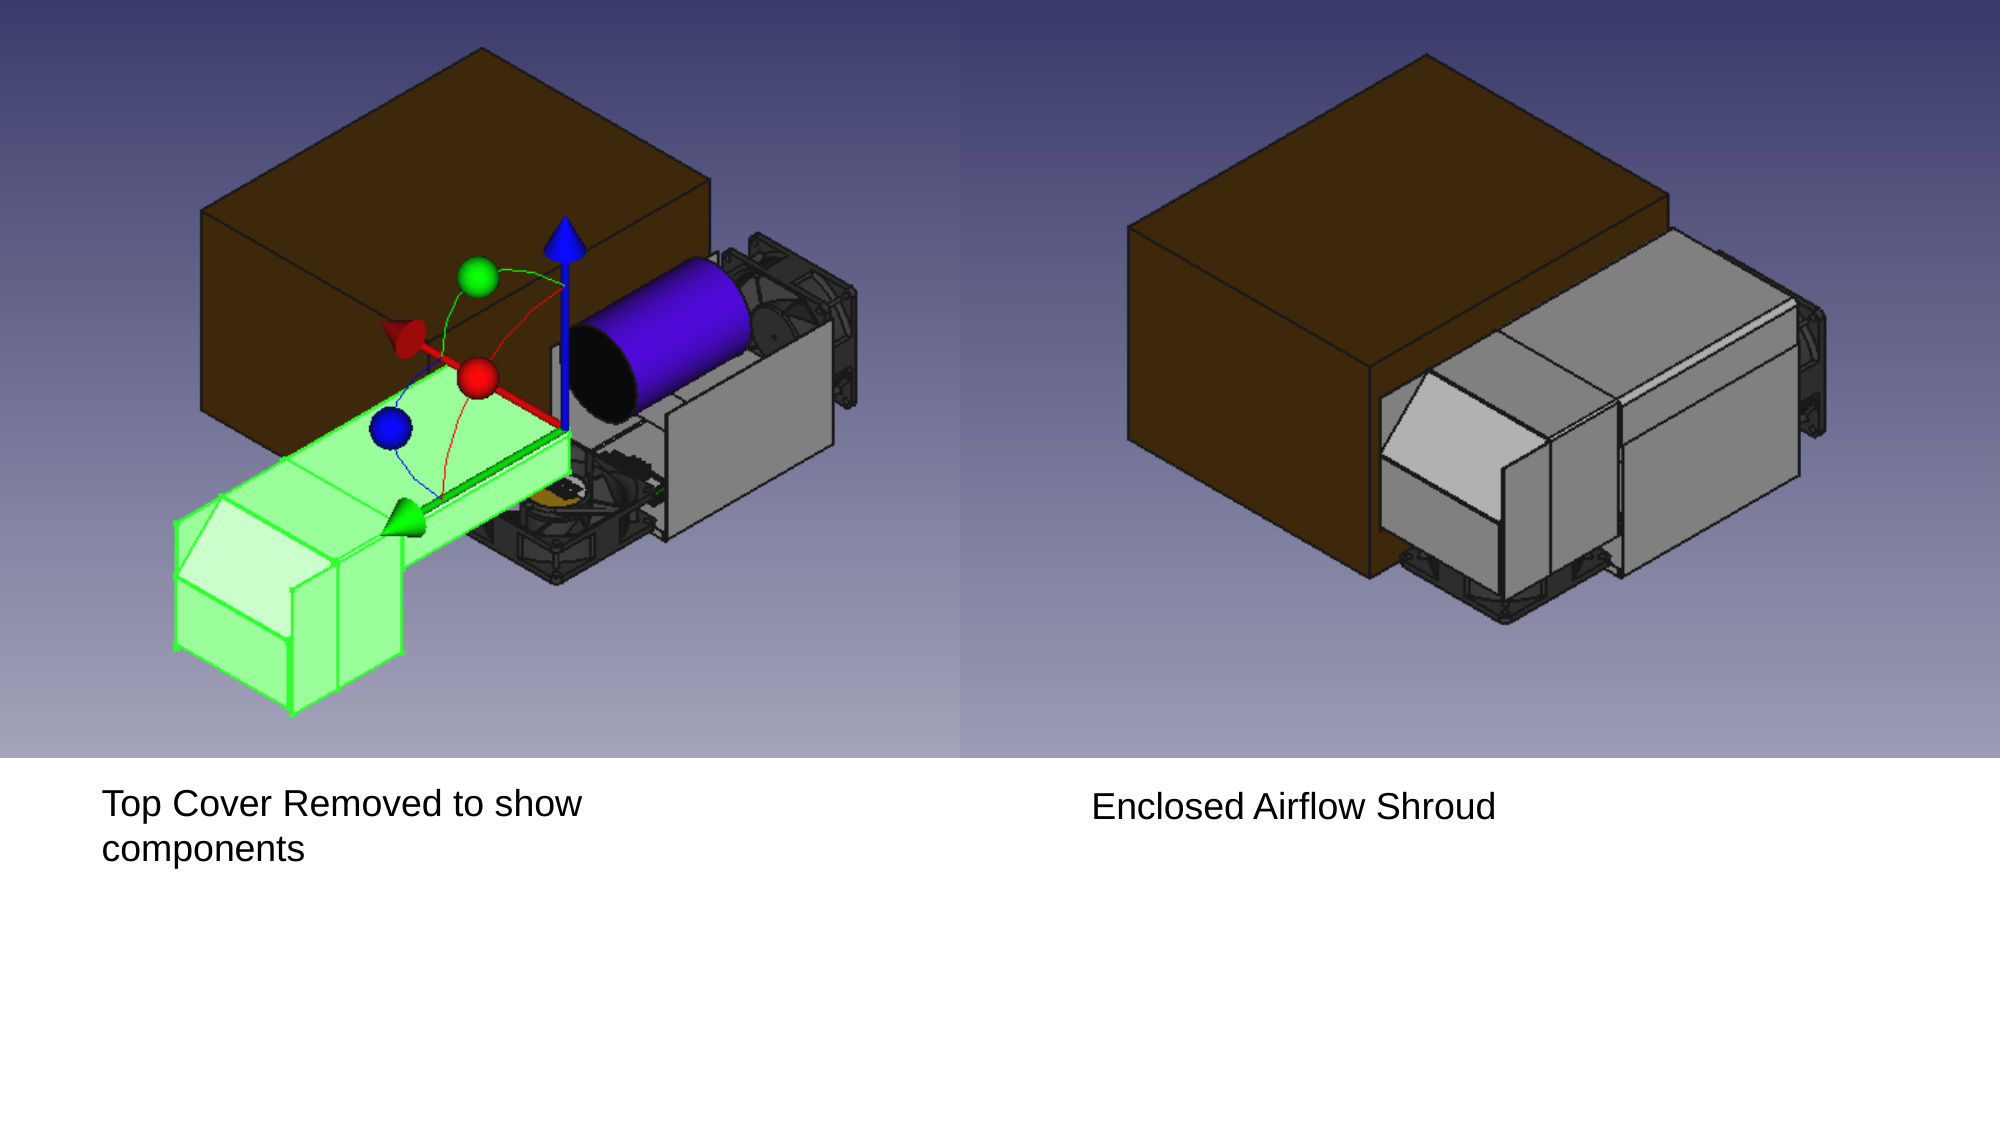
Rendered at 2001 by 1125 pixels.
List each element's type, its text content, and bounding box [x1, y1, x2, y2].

picture [0, 0, 2000, 759]
text_box Top Cover Removed to show components [86, 771, 772, 870]
text_box Enclosed Airflow Shroud [1076, 774, 1761, 832]
